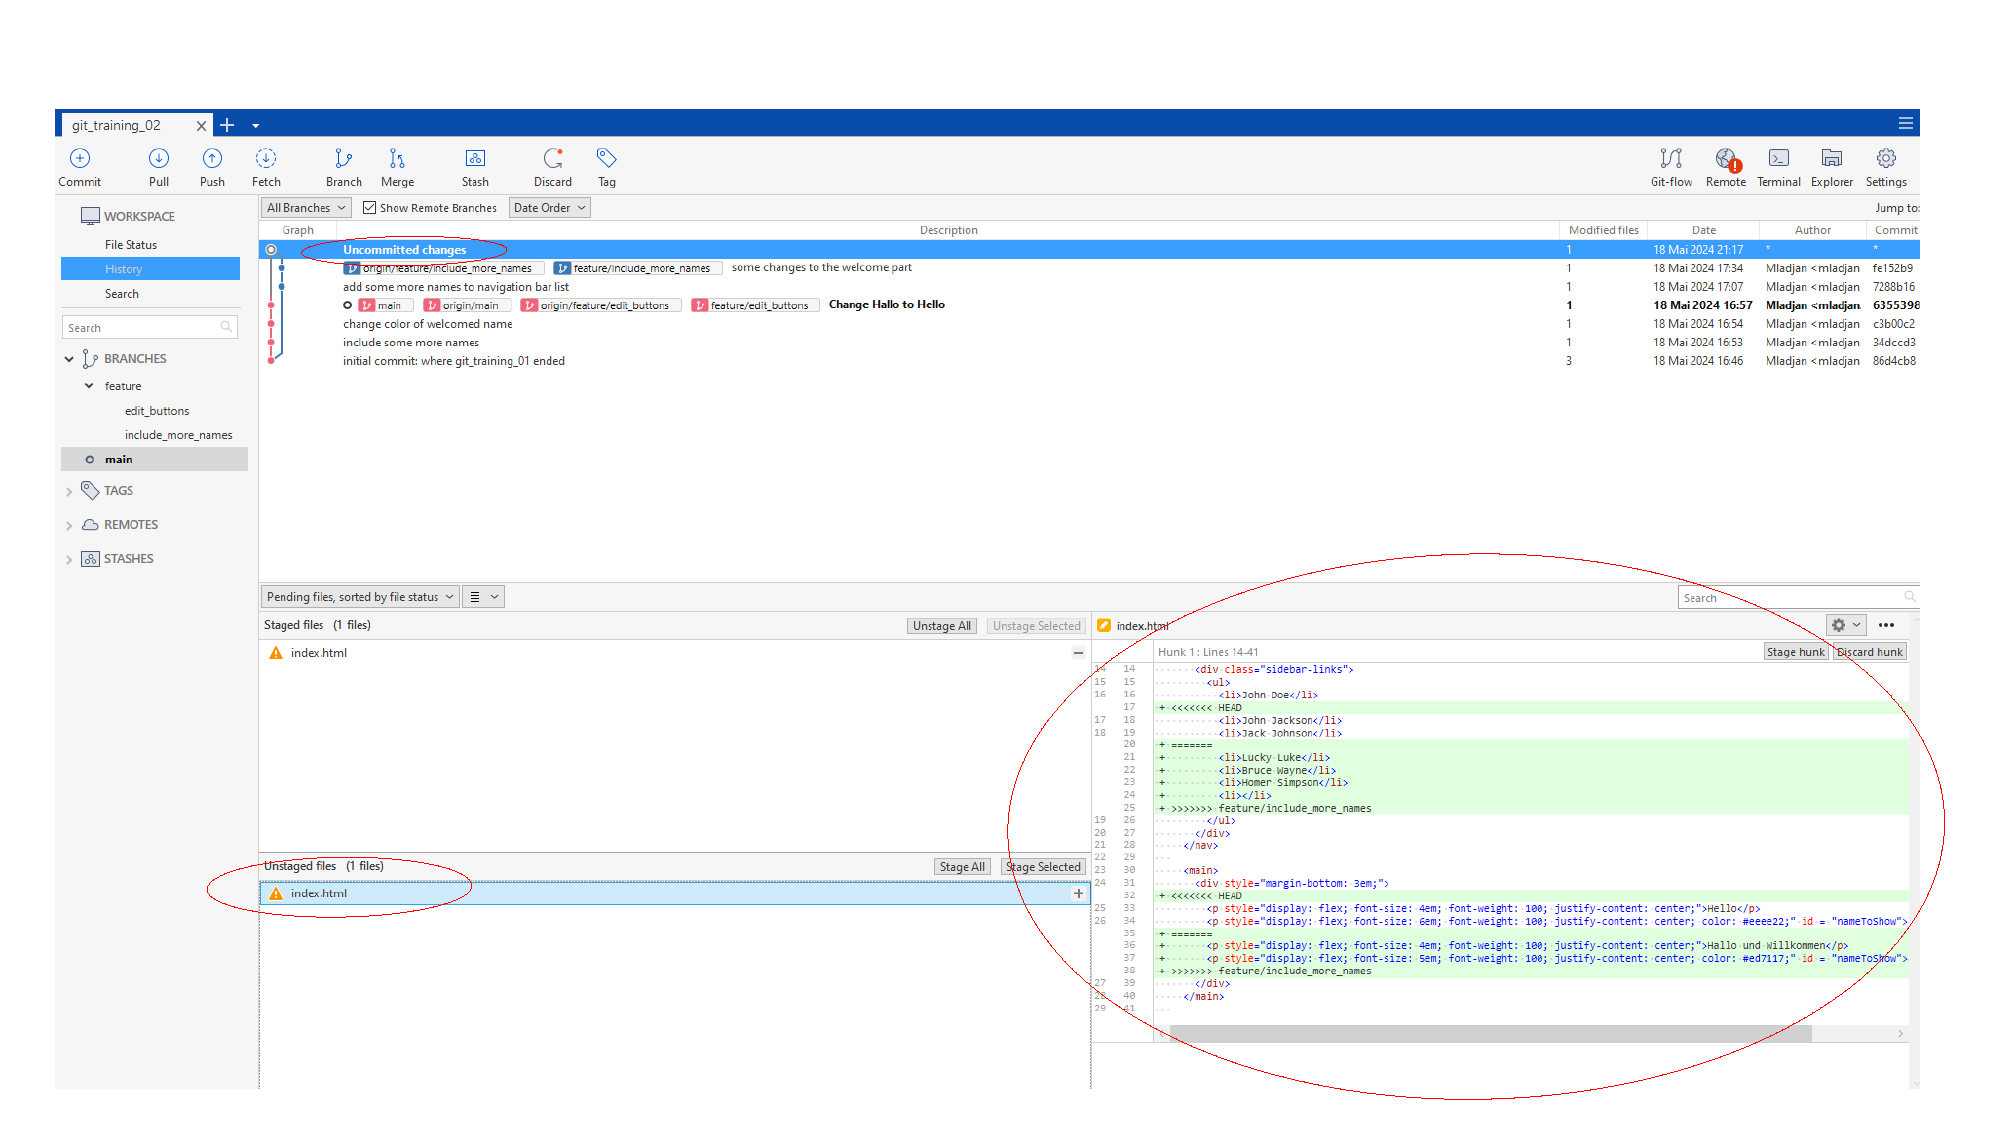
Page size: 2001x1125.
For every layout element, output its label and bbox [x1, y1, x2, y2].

picture [55, 109, 1920, 1089]
text_box [39, 59, 1871, 475]
text_box [1395, 1096, 1542, 1100]
text_box [1924, 742, 1945, 903]
